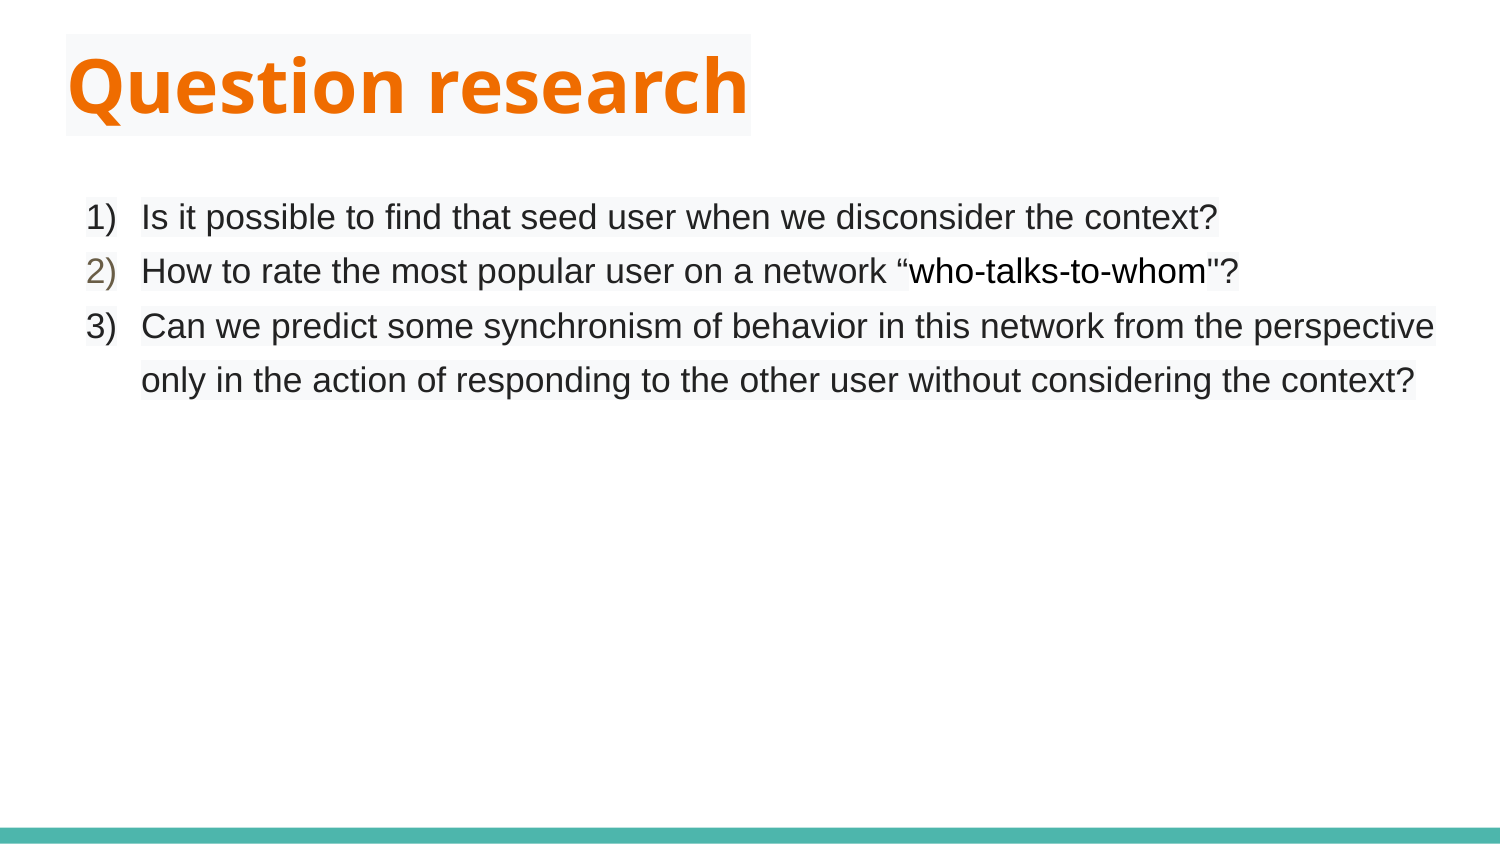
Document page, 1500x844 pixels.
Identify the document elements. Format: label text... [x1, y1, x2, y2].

title Question research [51, 0, 1449, 70]
list Is it possible to find that seed user when we disconsider the context? How to rate the most popular user on a network “who-talks-to-whom"? Can we predict some synchronism of behavior in this network from the perspective only in the action of responding to the other user without considering the context? [51, 70, 1500, 612]
